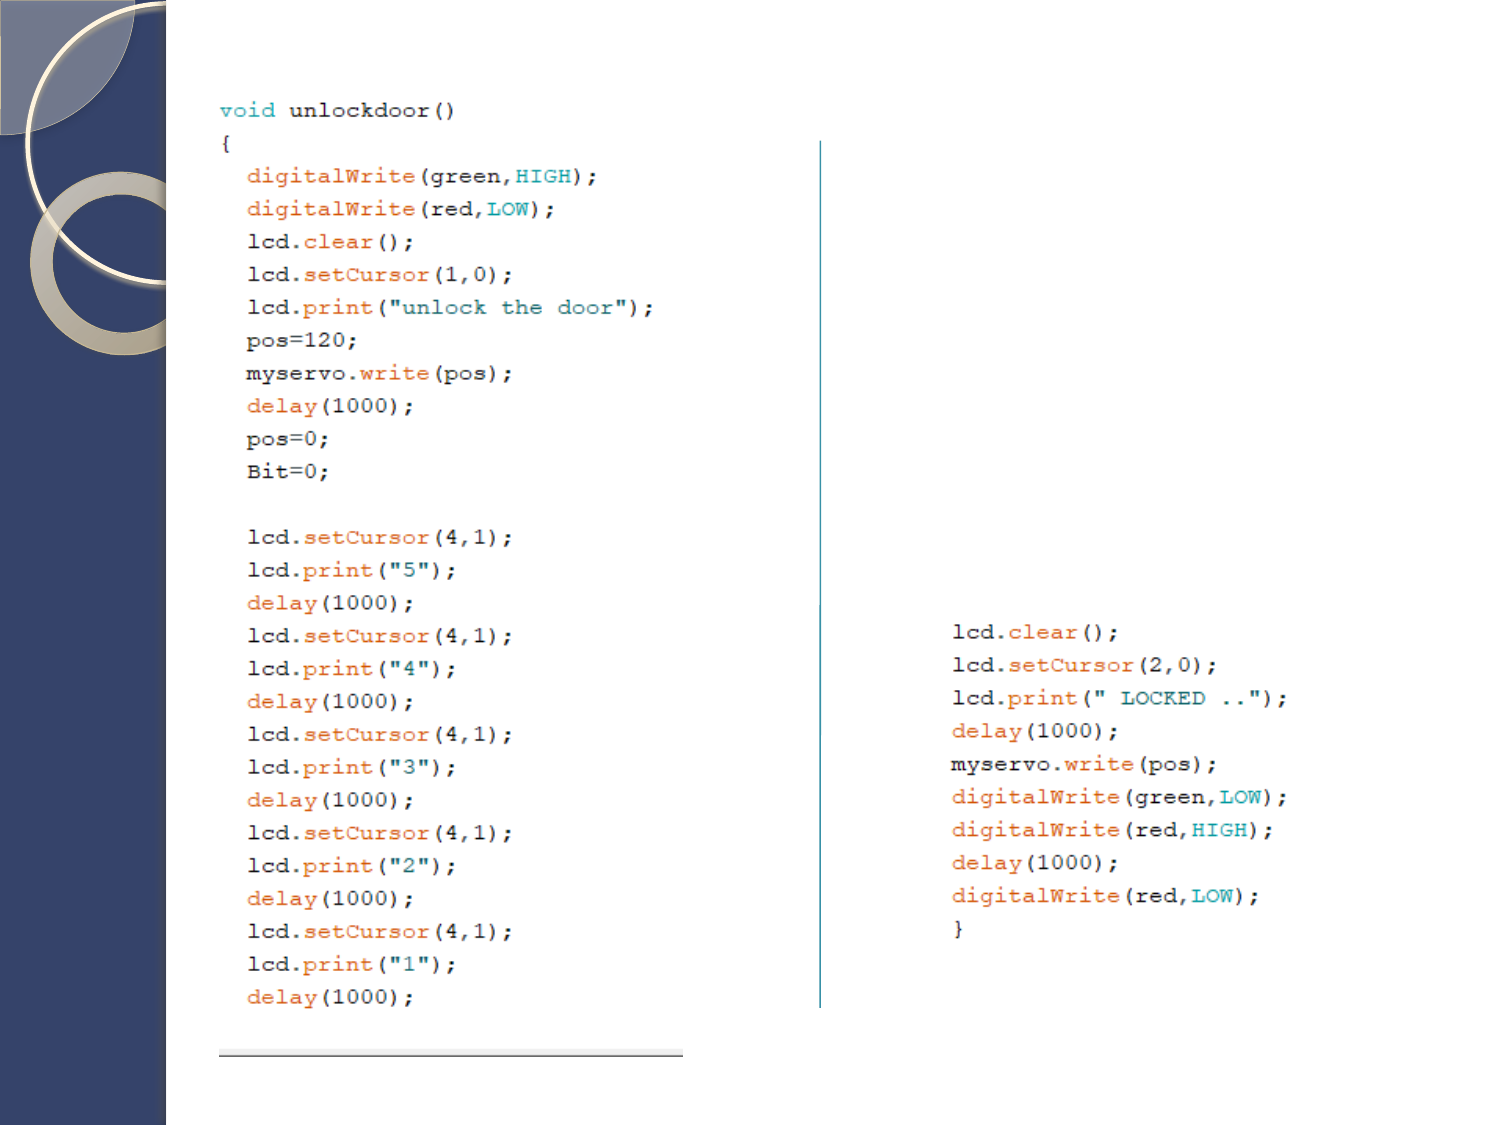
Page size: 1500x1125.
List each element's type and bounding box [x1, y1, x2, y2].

picture [926, 609, 1348, 984]
picture [219, 67, 683, 1058]
